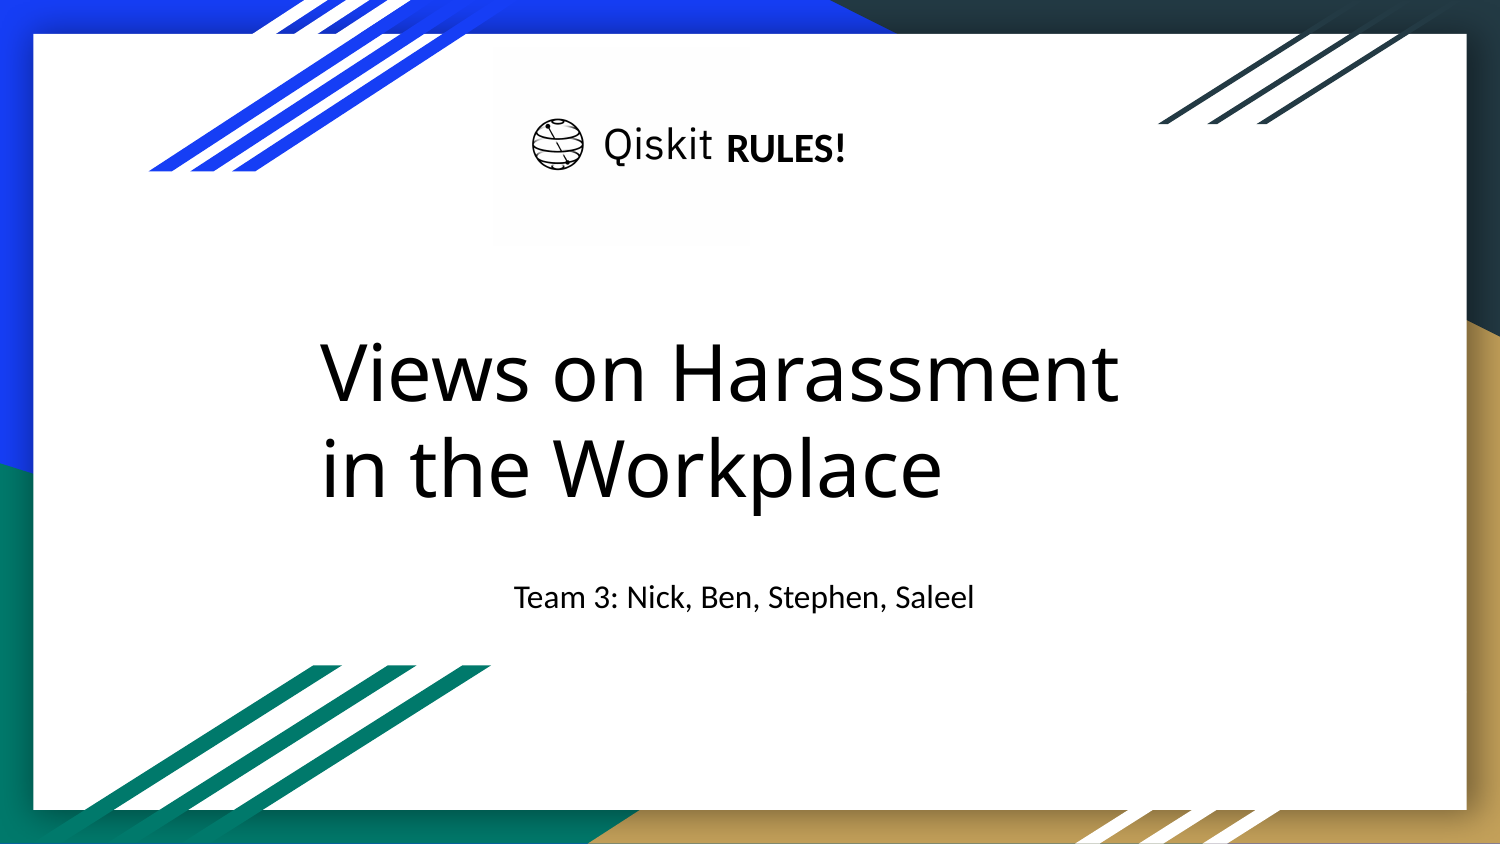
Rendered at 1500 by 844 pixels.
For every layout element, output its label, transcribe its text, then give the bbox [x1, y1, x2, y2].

subtitle Team 3: Nick, Ben, Stephen, Saleel [304, 559, 1185, 646]
title Views on Harassment in the Workplace [304, 298, 1185, 537]
text_box RULES! [754, 106, 892, 187]
picture [493, 47, 751, 247]
